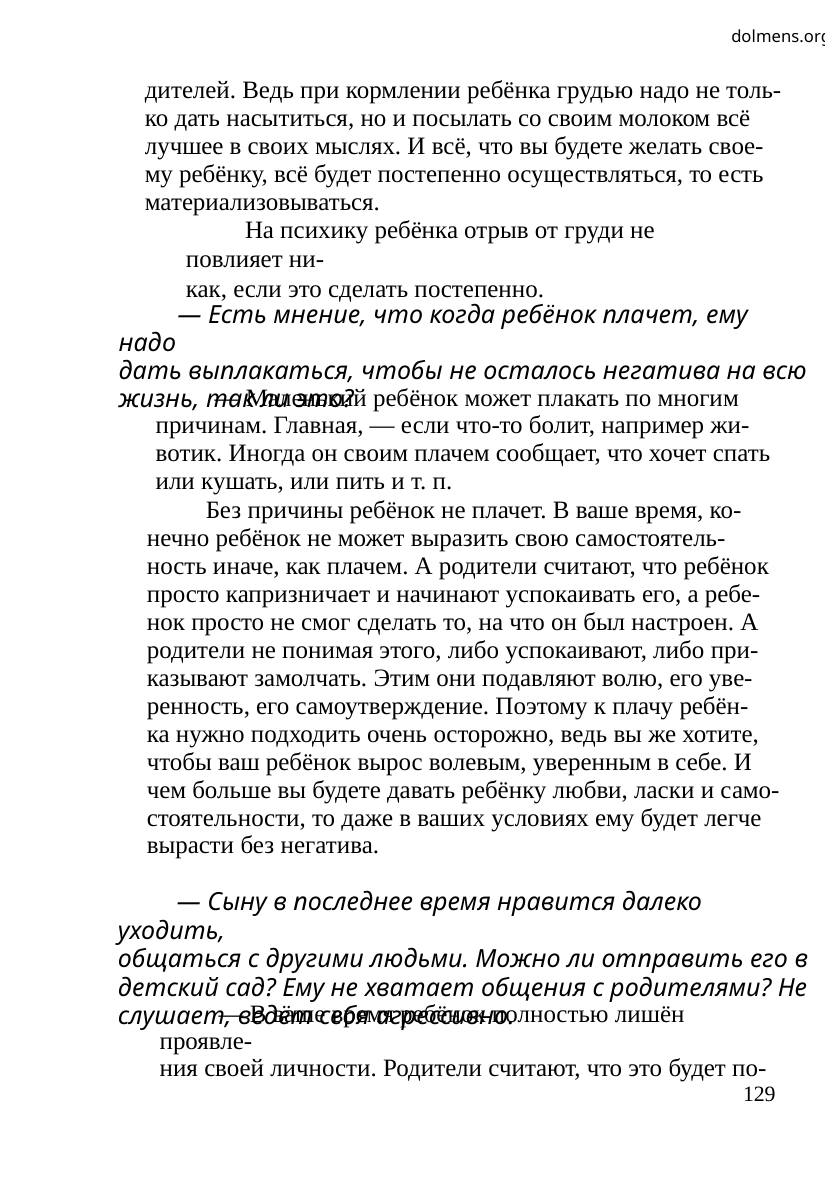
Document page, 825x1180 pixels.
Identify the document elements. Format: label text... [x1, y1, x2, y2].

text_box — Сыну в последнее время нравится далеко уходить, общаться с другими людьми. Можно ли отправить его в детский сад? Ему не хватает общения с родителями? Не слушает, ведёт себя агрессивно. [117, 887, 810, 1030]
text_box — Маленький ребёнок может плакать по многим причинам. Главная, — если что-то болит, например жи- вотик. Иногда он своим плачем сообщает, что хочет спать или кушать, или пить и т. п. [155, 383, 772, 495]
text_box — В ваше время ребёнок полностью лишён проявле- ния своей личности. Родители считают, что это будет по- [159, 999, 768, 1082]
text_box dolmens.org [731, 27, 825, 66]
text_box дителей. Ведь при кормлении ребёнка грудью надо не толь- ко дать насытиться, но и посылать со своим молоком всё лучшее в своих мыслях. И всё, что вы будете желать свое- му ребёнку, всё будет постепенно осуществляться, то есть материализовываться. [144, 74, 783, 244]
text_box Без причины ребёнок не плачет. В ваше время, ко- нечно ребёнок не может выразить свою самостоятель- ность иначе, как плачем. А родители считают, что ребёнок просто капризничает и начинают успокаивать его, а ребе- нок просто не смог сделать то, на что он был настроен. А родители не понимая этого, либо успокаивают, либо при- казывают замолчать. Этим они подавляют волю, его уве- ренность, его самоутверждение. Поэтому к плачу ребён- ка нужно подходить очень осторожно, ведь вы же хотите, чтобы ваш ребёнок вырос волевым, уверенным в себе. И чем больше вы будете давать ребёнку любви, ласки и само- стоятельности, то даже в ваших условиях ему будет легче вырасти без негатива. [146, 495, 781, 887]
text_box На психику ребёнка отрыв от груди не повлияет ни- как, если это сделать постепенно. [185, 214, 742, 299]
text_box — Есть мнение, что когда ребёнок плачет, ему надо дать выплакаться, чтобы не осталось негатива на всю жизнь, так ли это? [118, 299, 809, 413]
text_box 129 [743, 1079, 776, 1132]
